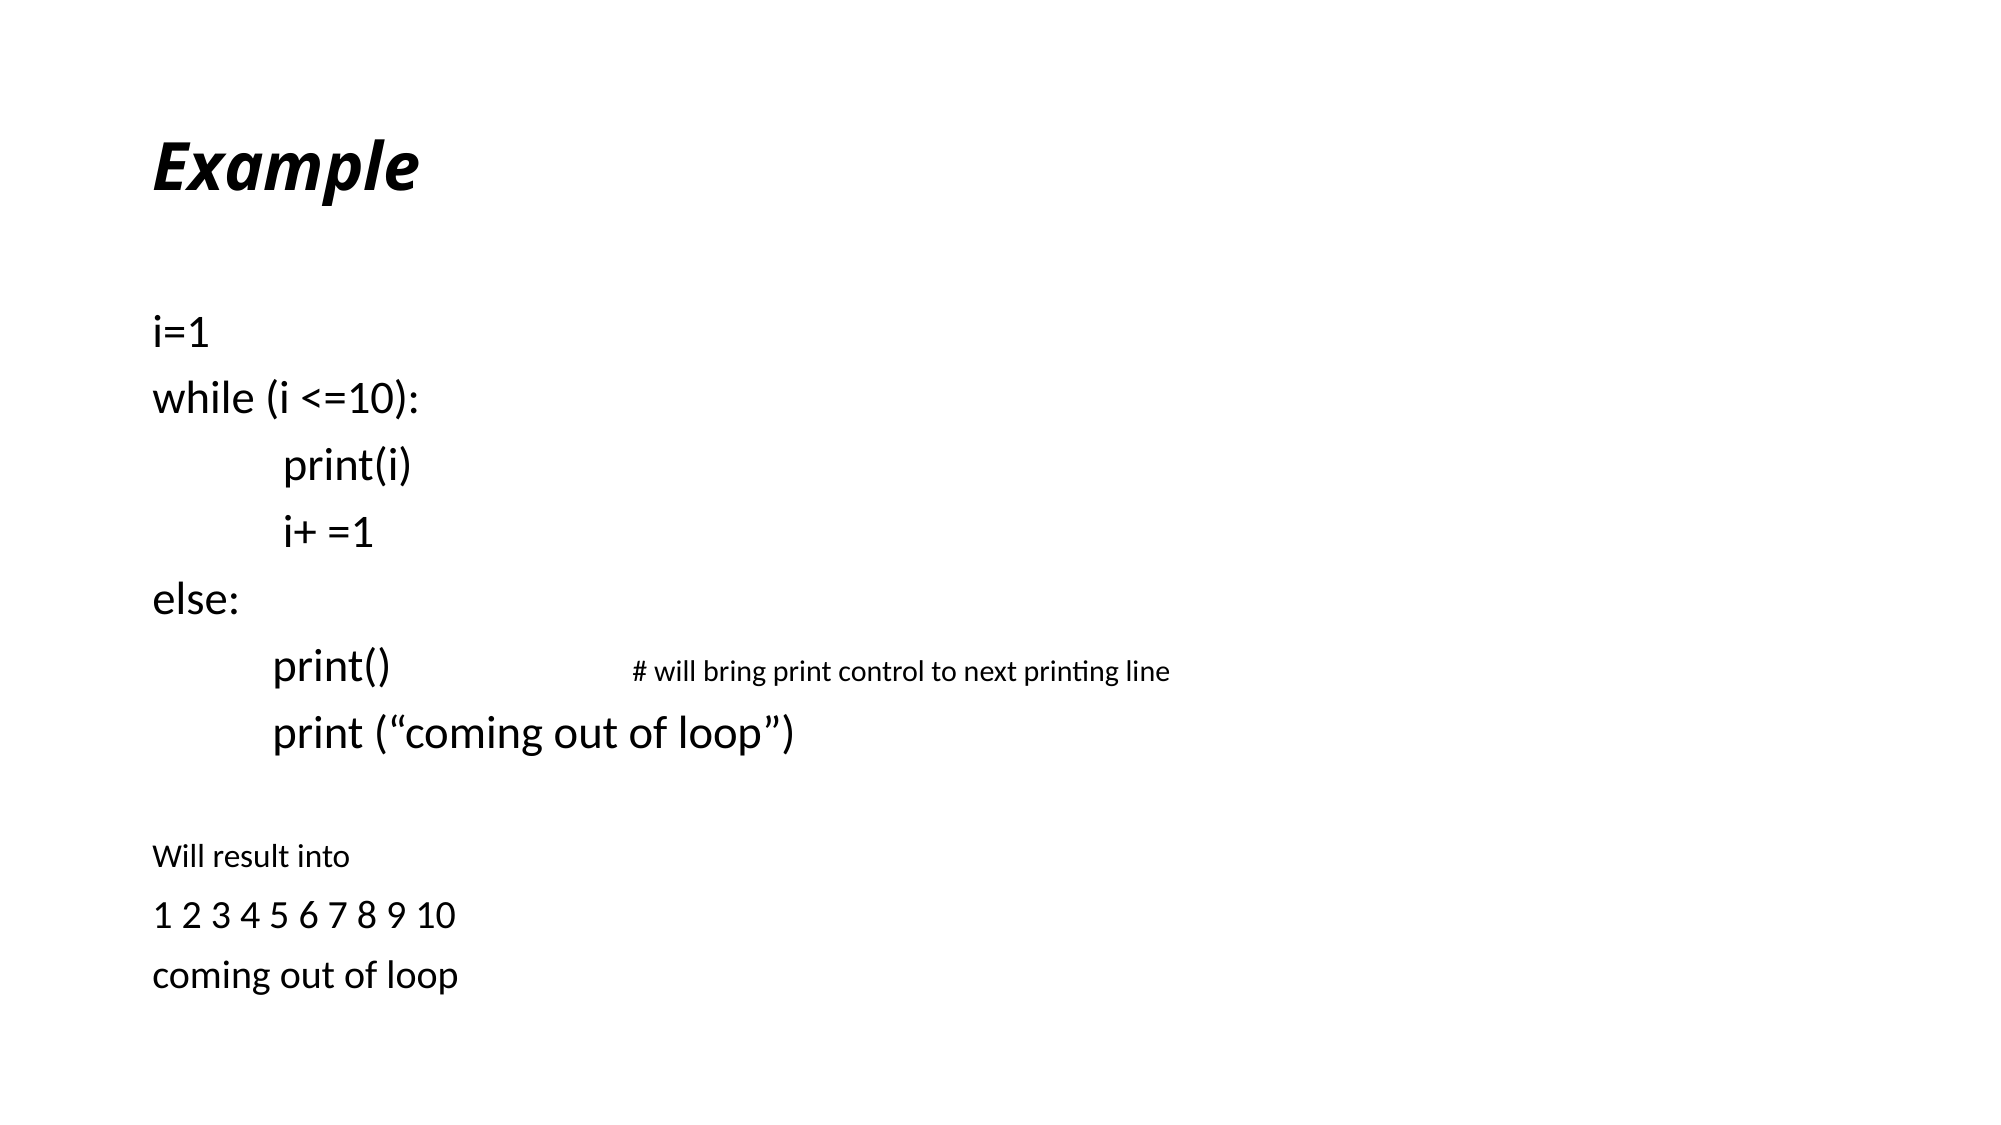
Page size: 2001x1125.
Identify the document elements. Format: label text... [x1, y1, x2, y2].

title Example [137, 59, 1863, 278]
list i=1 while (i <=10): print(i) i+ =1 else: print() # will bring print control to next printing line print (“coming out of loop”) Will result into 1 2 3 4 5 6 7 8 9 10 coming out of loop [137, 299, 1863, 1014]
